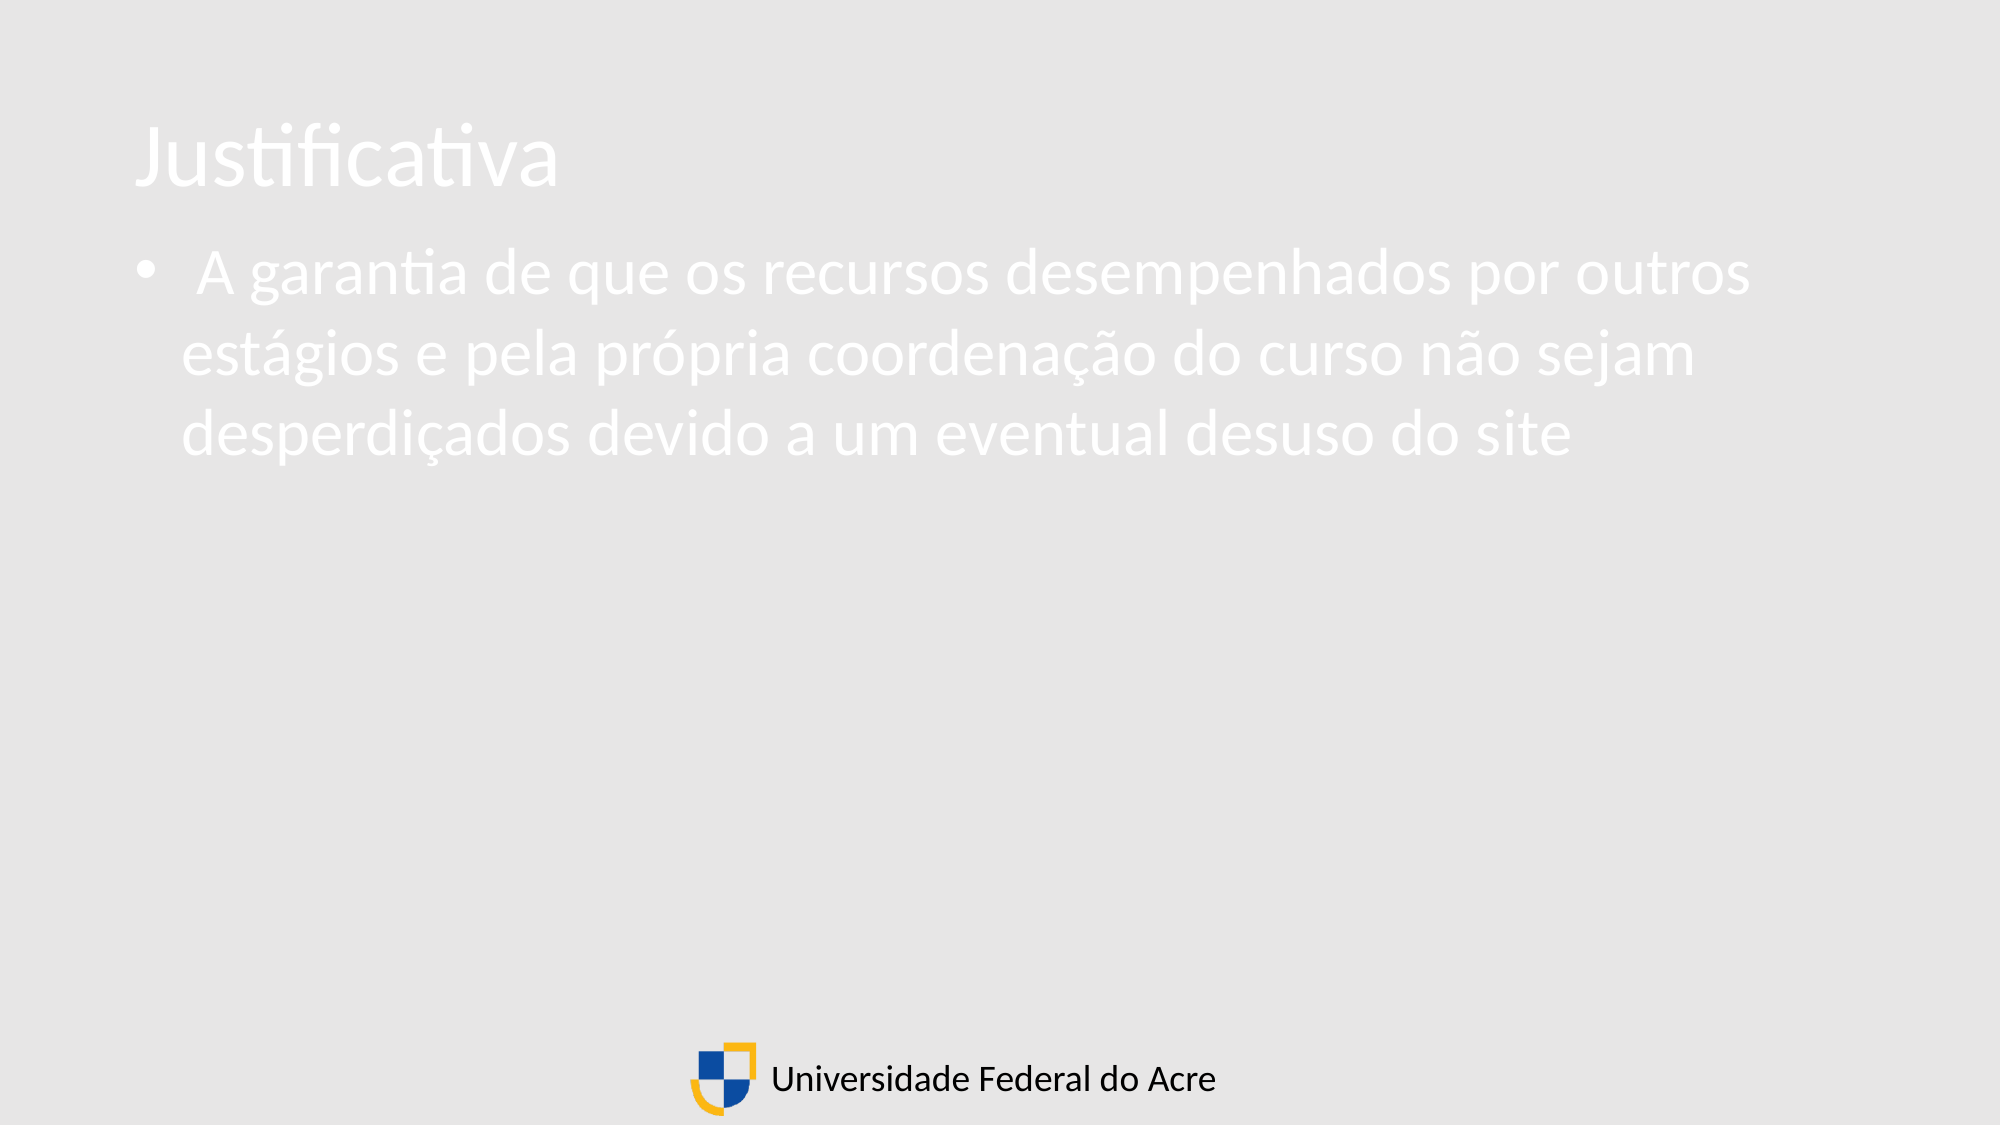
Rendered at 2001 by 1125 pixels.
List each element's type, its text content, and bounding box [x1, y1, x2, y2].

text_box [0, 1027, 2000, 1125]
text_box A garantia de que os recursos desempenhados por outros estágios e pela própria coordenação do curso não sejam desperdiçados devido a um eventual desuso do site [119, 220, 1860, 476]
text_box Justificativa [119, 87, 1024, 212]
